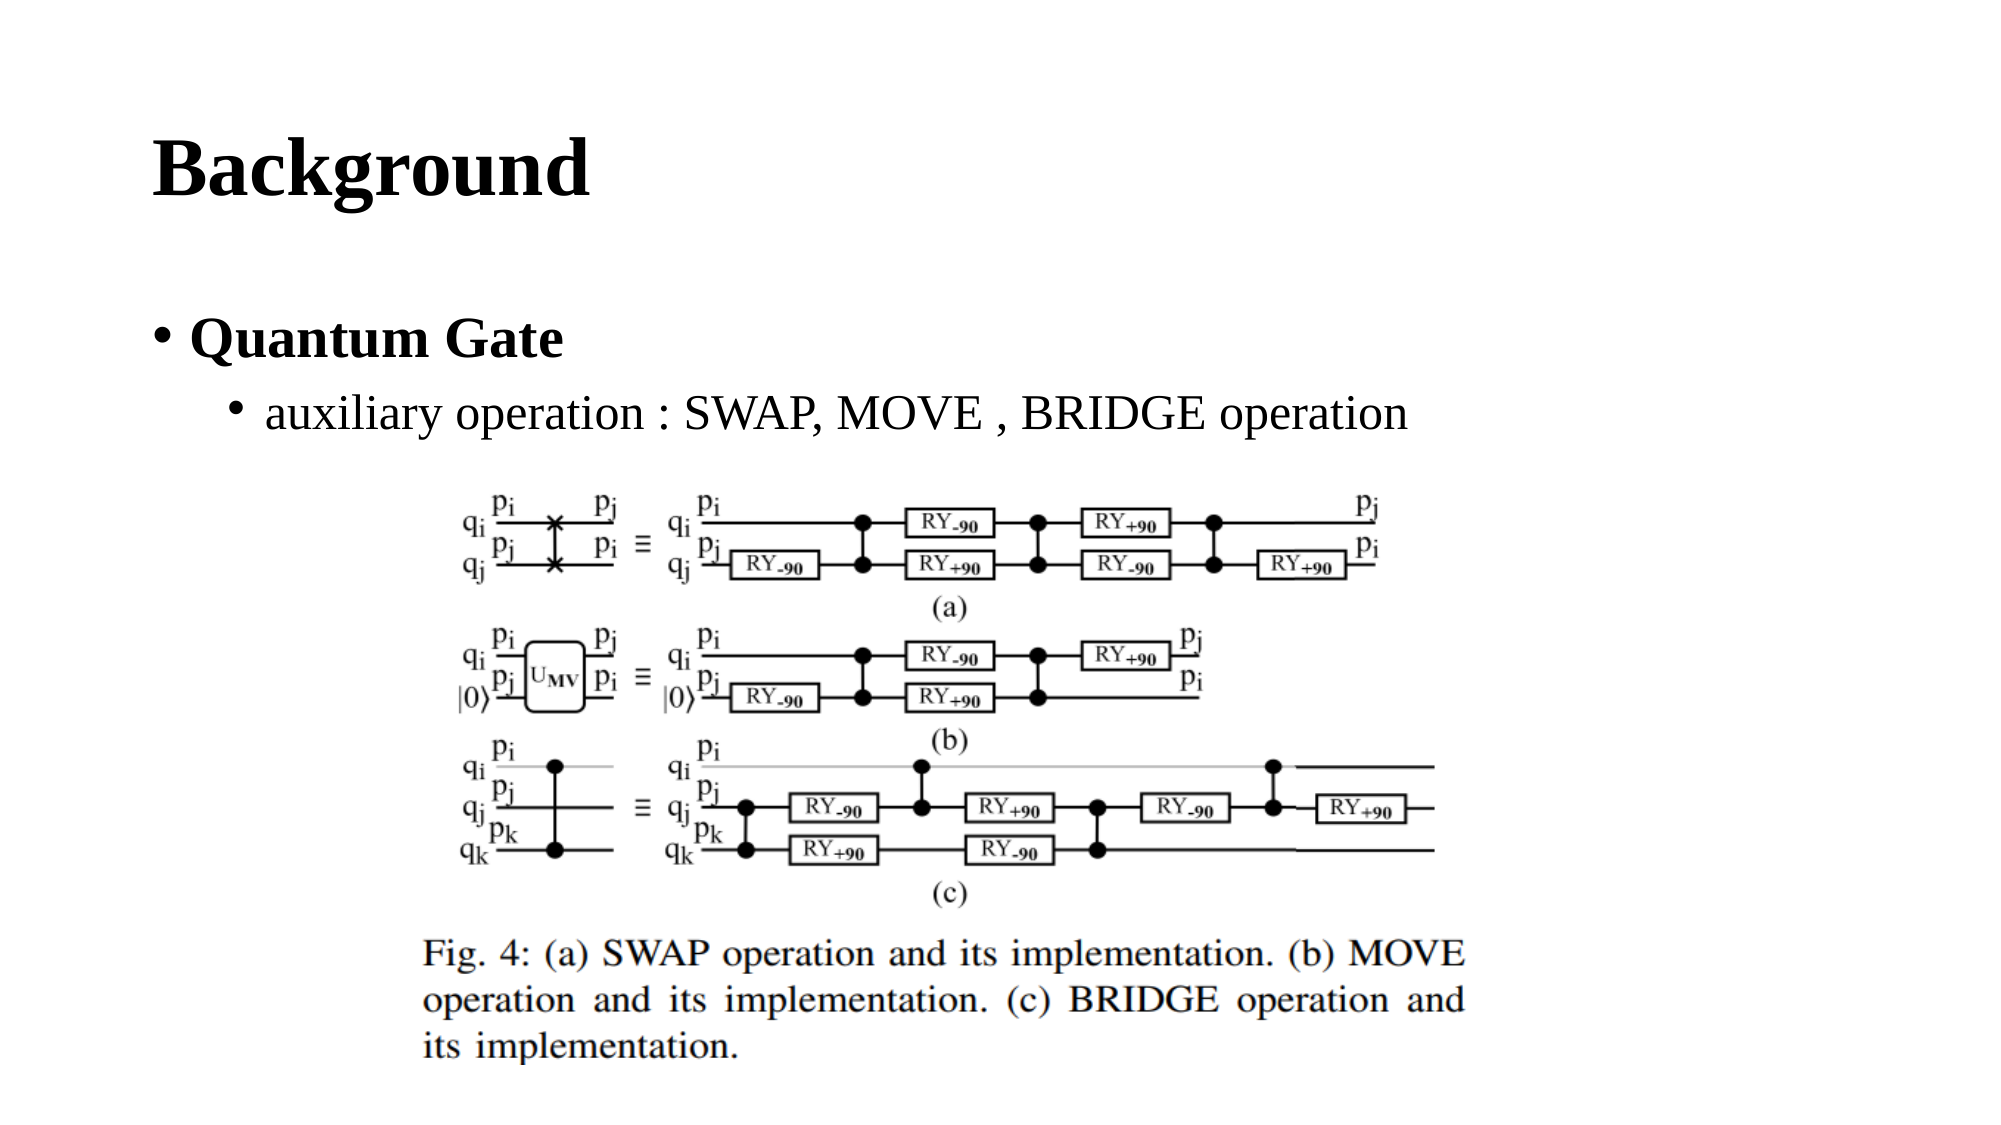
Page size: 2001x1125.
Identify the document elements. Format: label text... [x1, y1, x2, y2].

title Background [137, 59, 1863, 278]
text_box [421, 477, 1482, 1065]
list Quantum Gate auxiliary operation : SWAP, MOVE , BRIDGE operation [137, 299, 1863, 1014]
